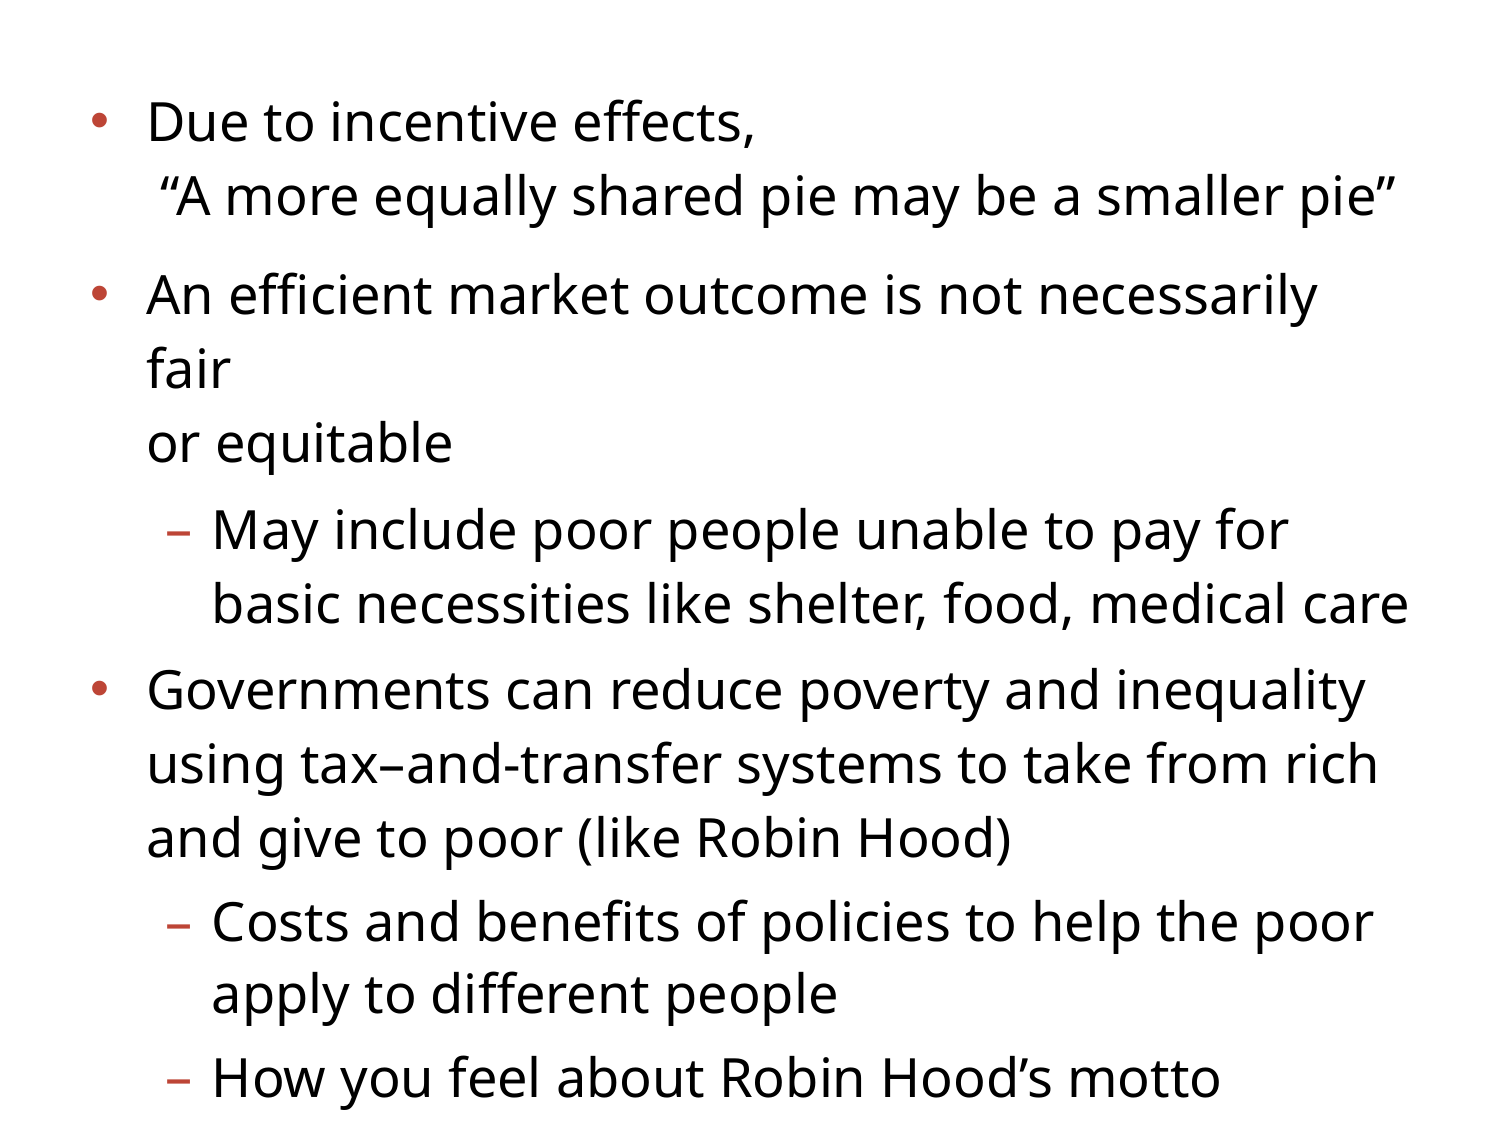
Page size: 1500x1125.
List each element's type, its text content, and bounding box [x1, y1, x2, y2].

list Due to incentive effects, “A more equally shared pie may be a smaller pie” An efficient market outcome is not necessarily fair or equitable May include poor people unable to pay for basic necessities like shelter, food, medical care Governments can reduce poverty and inequality using tax–and-transfer systems to take from rich and give to poor (like Robin Hood) Costs and benefits of policies to help the poor apply to different people How you feel about Robin Hood’s motto depends on whether you are being taken from or given to [75, 70, 1434, 998]
